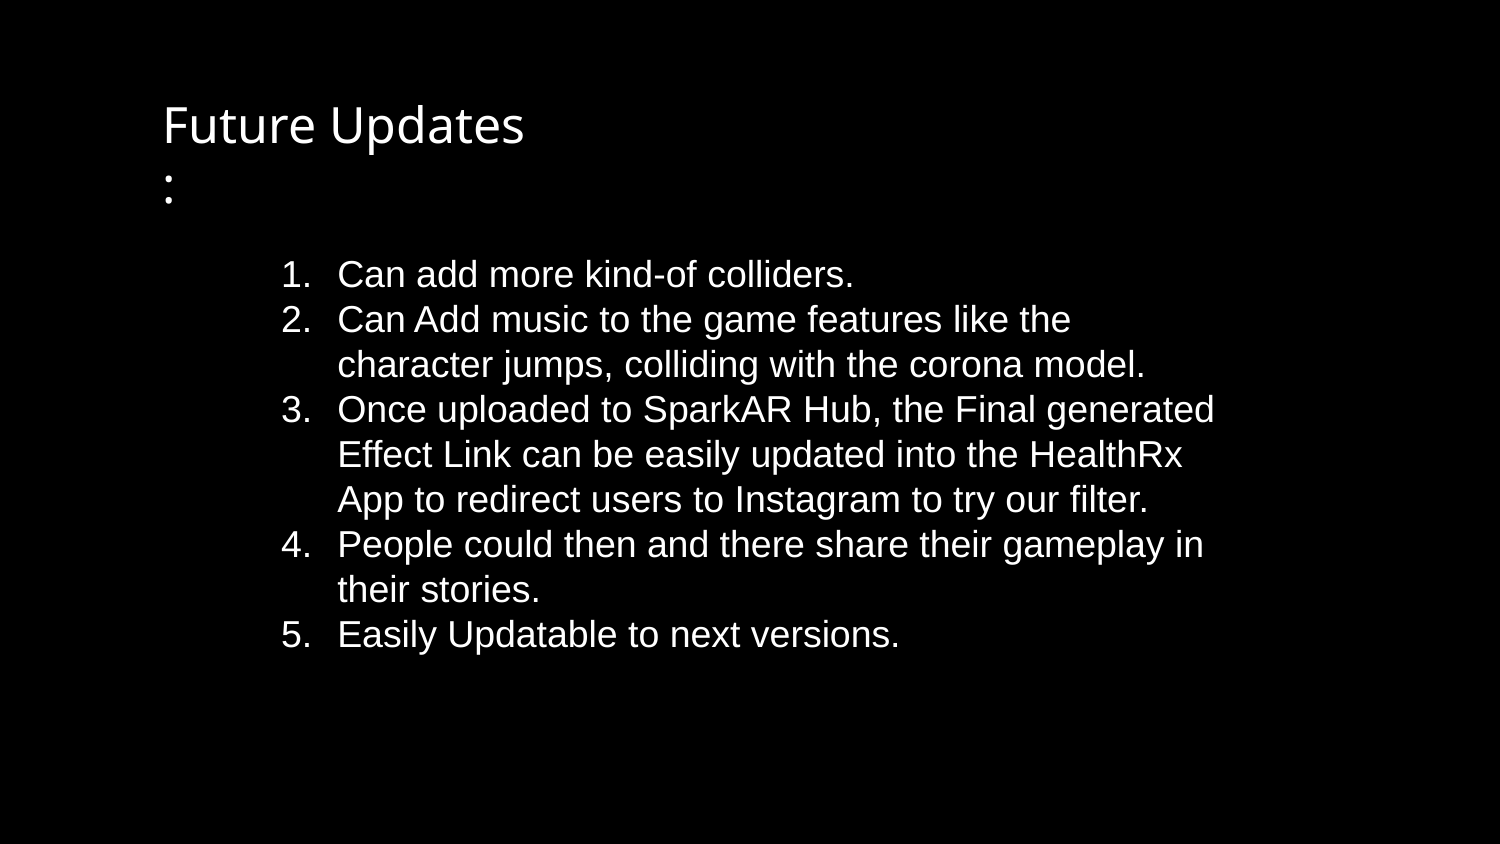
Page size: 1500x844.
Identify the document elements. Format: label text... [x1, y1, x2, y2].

text_box Future Updates : [147, 78, 546, 158]
text_box Can add more kind-of colliders. Can Add music to the game features like the character jumps, colliding with the corona model. Once uploaded to SparkAR Hub, the Final generated Effect Link can be easily updated into the HealthRx App to redirect users to Instagram to try our filter. People could then and there share their gameplay in their stories. Easily Updatable to next versions. [247, 234, 1253, 671]
